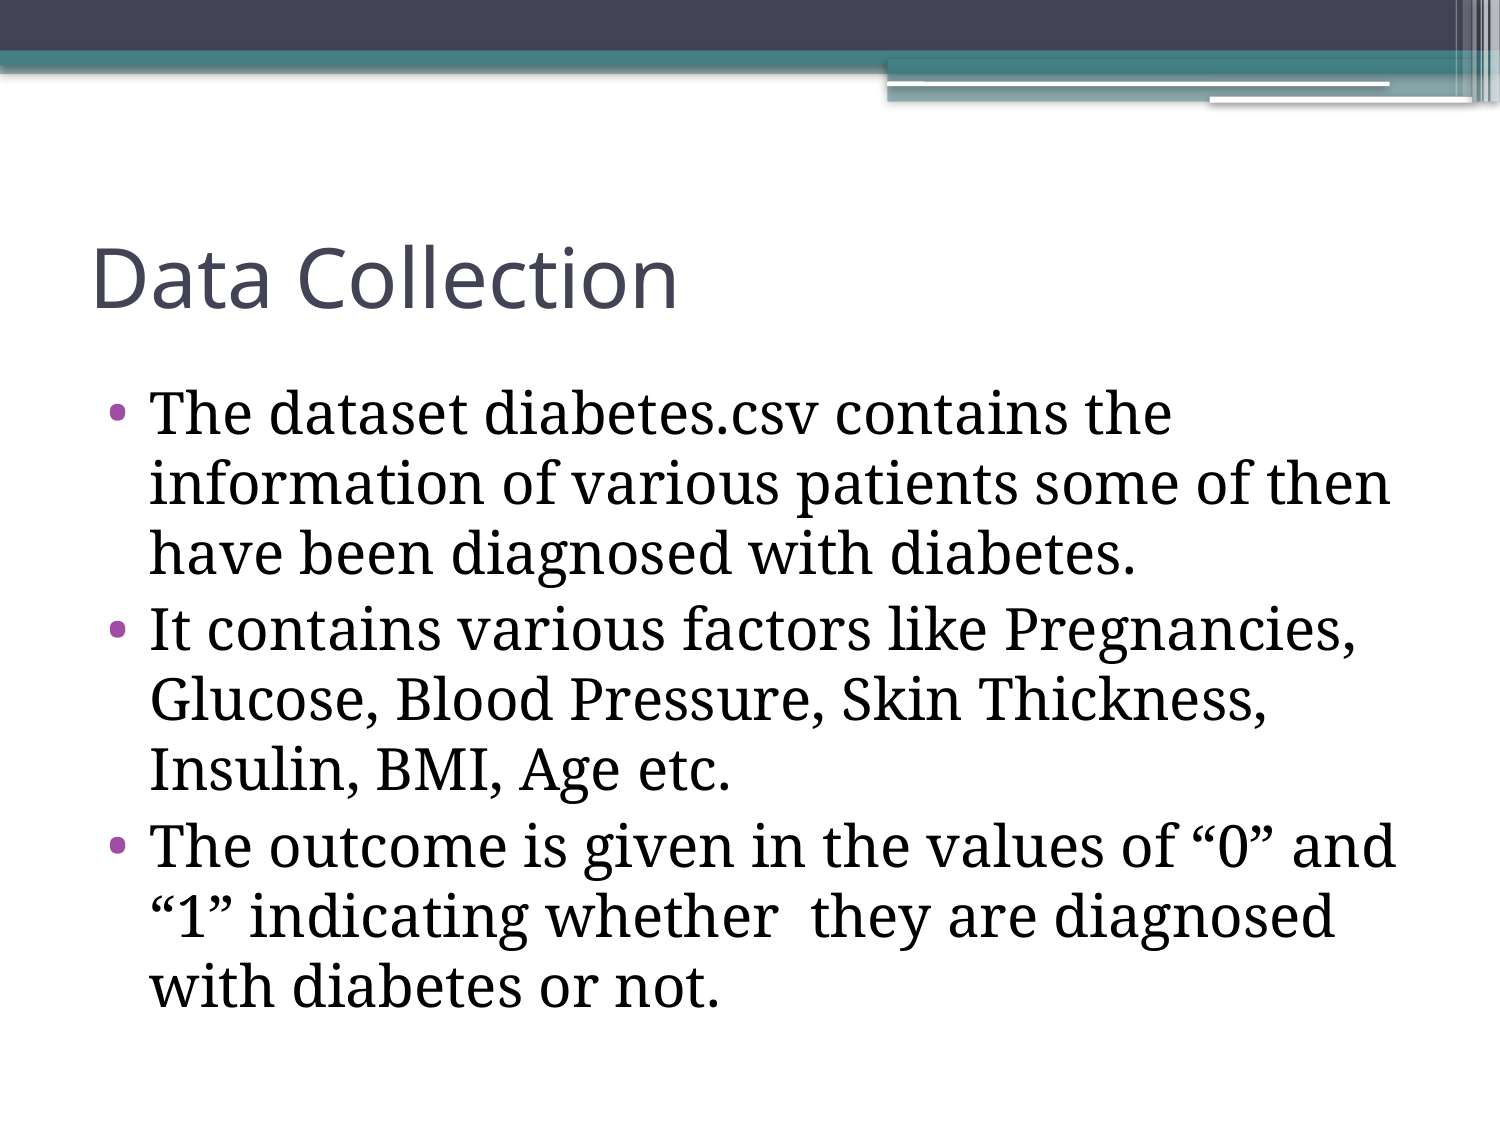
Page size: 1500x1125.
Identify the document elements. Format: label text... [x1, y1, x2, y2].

title Data Collection [75, 187, 1425, 363]
list The dataset diabetes.csv contains the information of various patients some of then have been diagnosed with diabetes. It contains various factors like Pregnancies, Glucose, Blood Pressure, Skin Thickness, Insulin, BMI, Age etc. The outcome is given in the values of “0” and “1” indicating whether they are diagnosed with diabetes or not. [75, 368, 1425, 1079]
